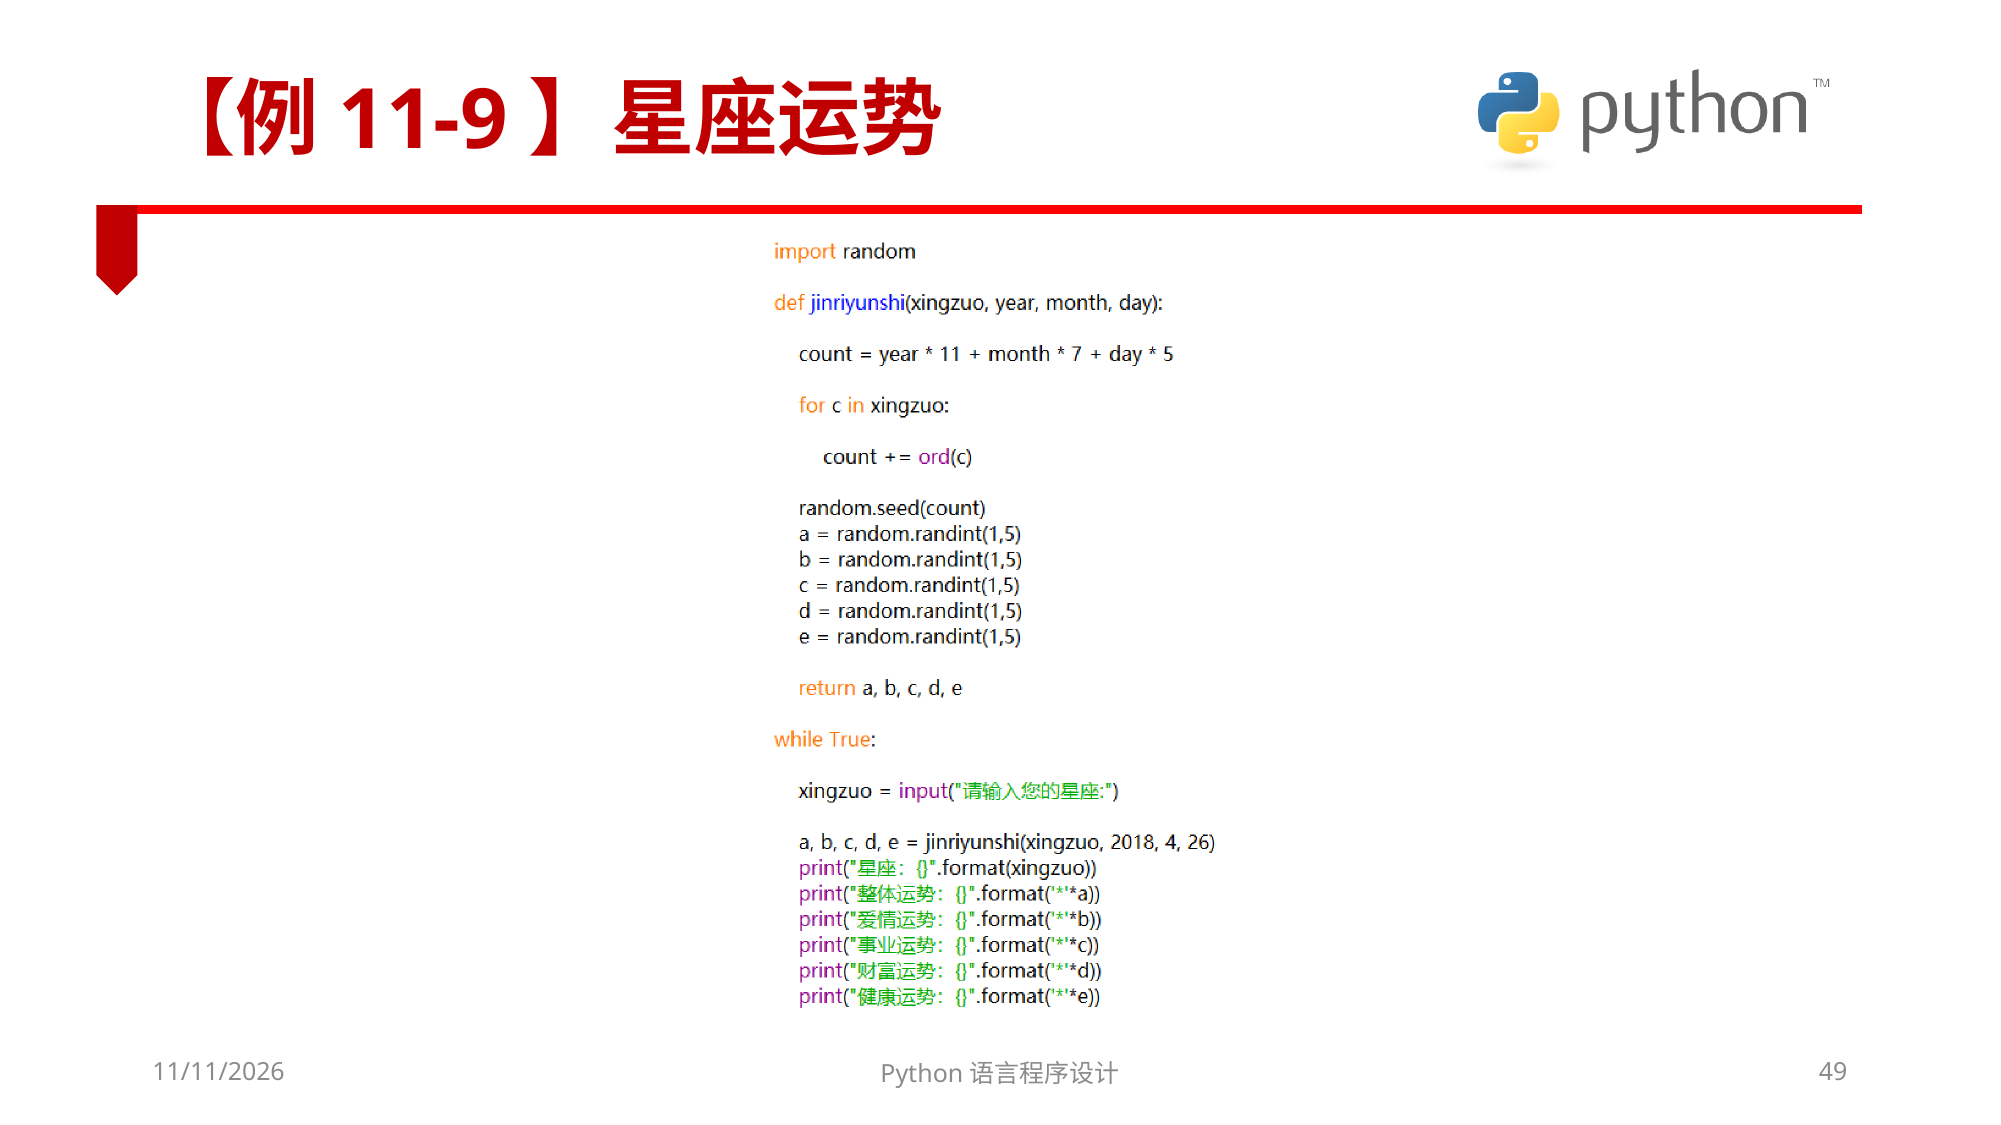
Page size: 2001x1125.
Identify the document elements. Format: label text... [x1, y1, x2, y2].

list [769, 236, 1231, 1014]
footer Python语言程序设计 [662, 1042, 1338, 1103]
title 【例11-9】星座运势 [137, 53, 1436, 191]
picture [1419, 47, 1863, 197]
slide_number 49 [1412, 1042, 1863, 1103]
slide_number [137, 1042, 588, 1103]
